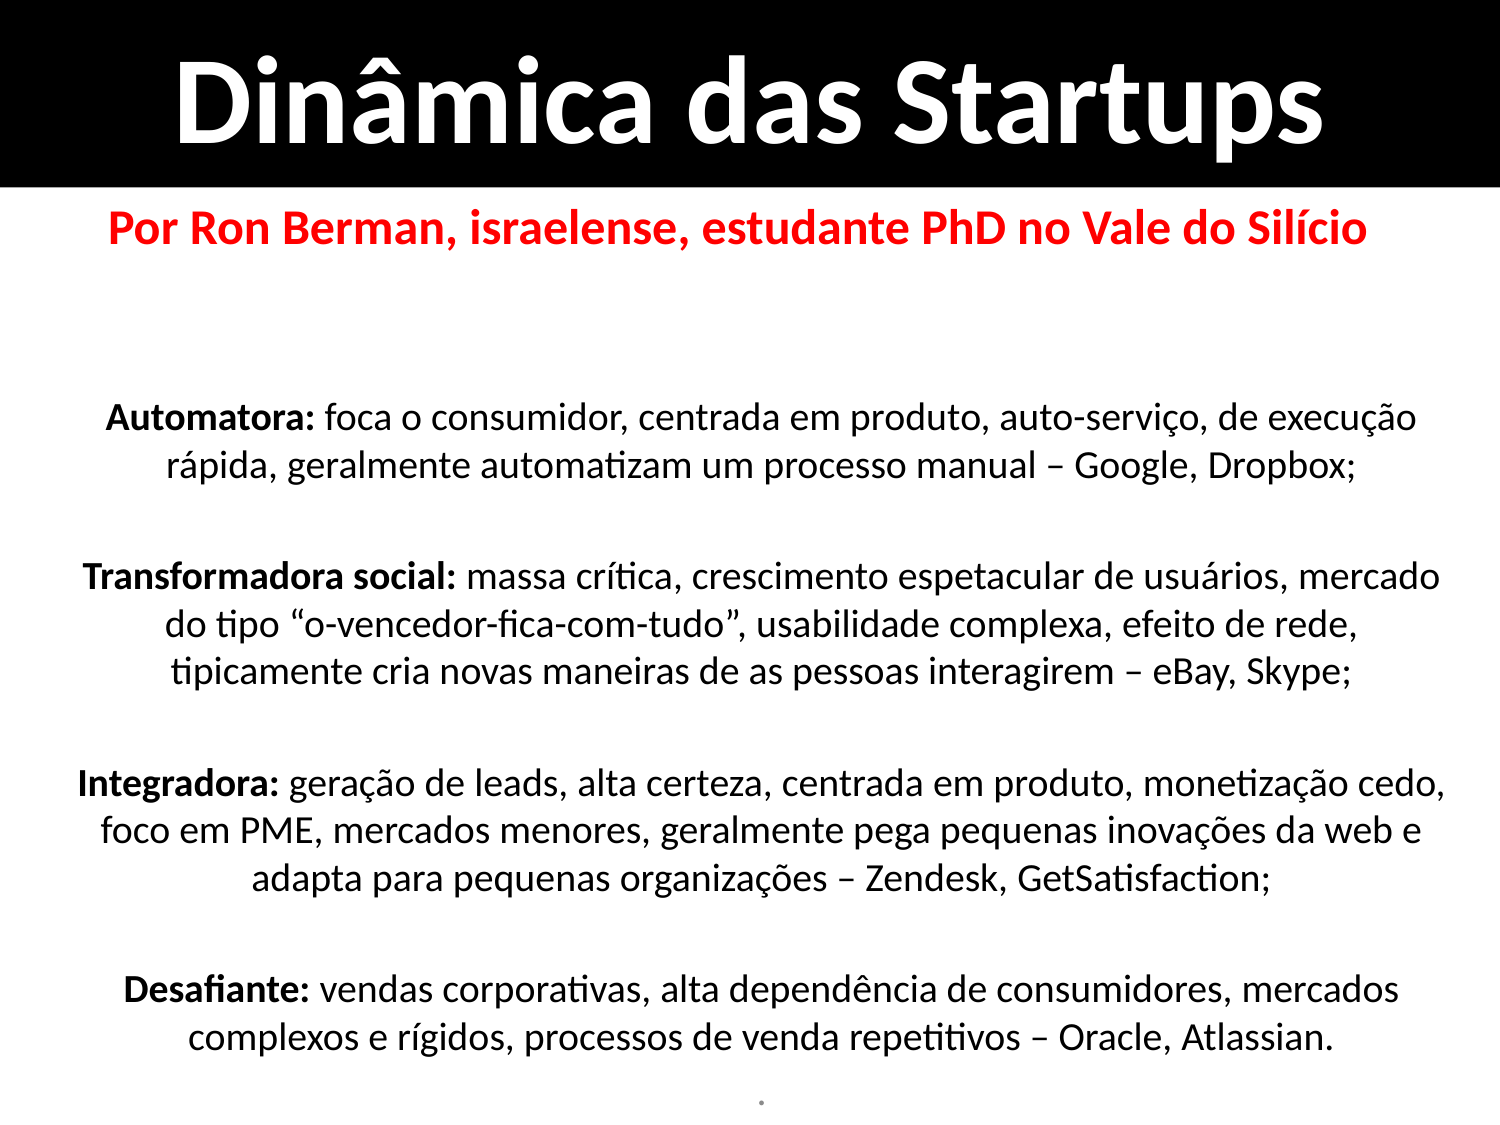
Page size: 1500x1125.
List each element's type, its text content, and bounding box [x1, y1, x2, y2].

subtitle Automatora: foca o consumidor, centrada em produto, auto-serviço, de execução rápida, geralmente automatizam um processo manual – Google, Dropbox; Transformadora social: massa crítica, crescimento espetacular de usuários, mercado do tipo “o-vencedor-fica-com-tudo”, usabilidade complexa, efeito de rede, tipicamente cria novas maneiras de as pessoas interagirem – eBay, Skype; Integradora: geração de leads, alta certeza, centrada em produto, monetização cedo, foco em PME, mercados menores, geralmente pega pequenas inovações da web e adapta para pequenas organizações – Zendesk, GetSatisfaction; Desafiante: vendas corporativas, alta dependência de consumidores, mercados complexos e rígidos, processos de venda repetitivos – Oracle, Atlassian. . [58, 328, 1465, 1125]
title Dinâmica das Startups [0, 0, 1500, 188]
text_box Por Ron Berman, israelense, estudante PhD no Vale do Silício [35, 187, 1465, 263]
